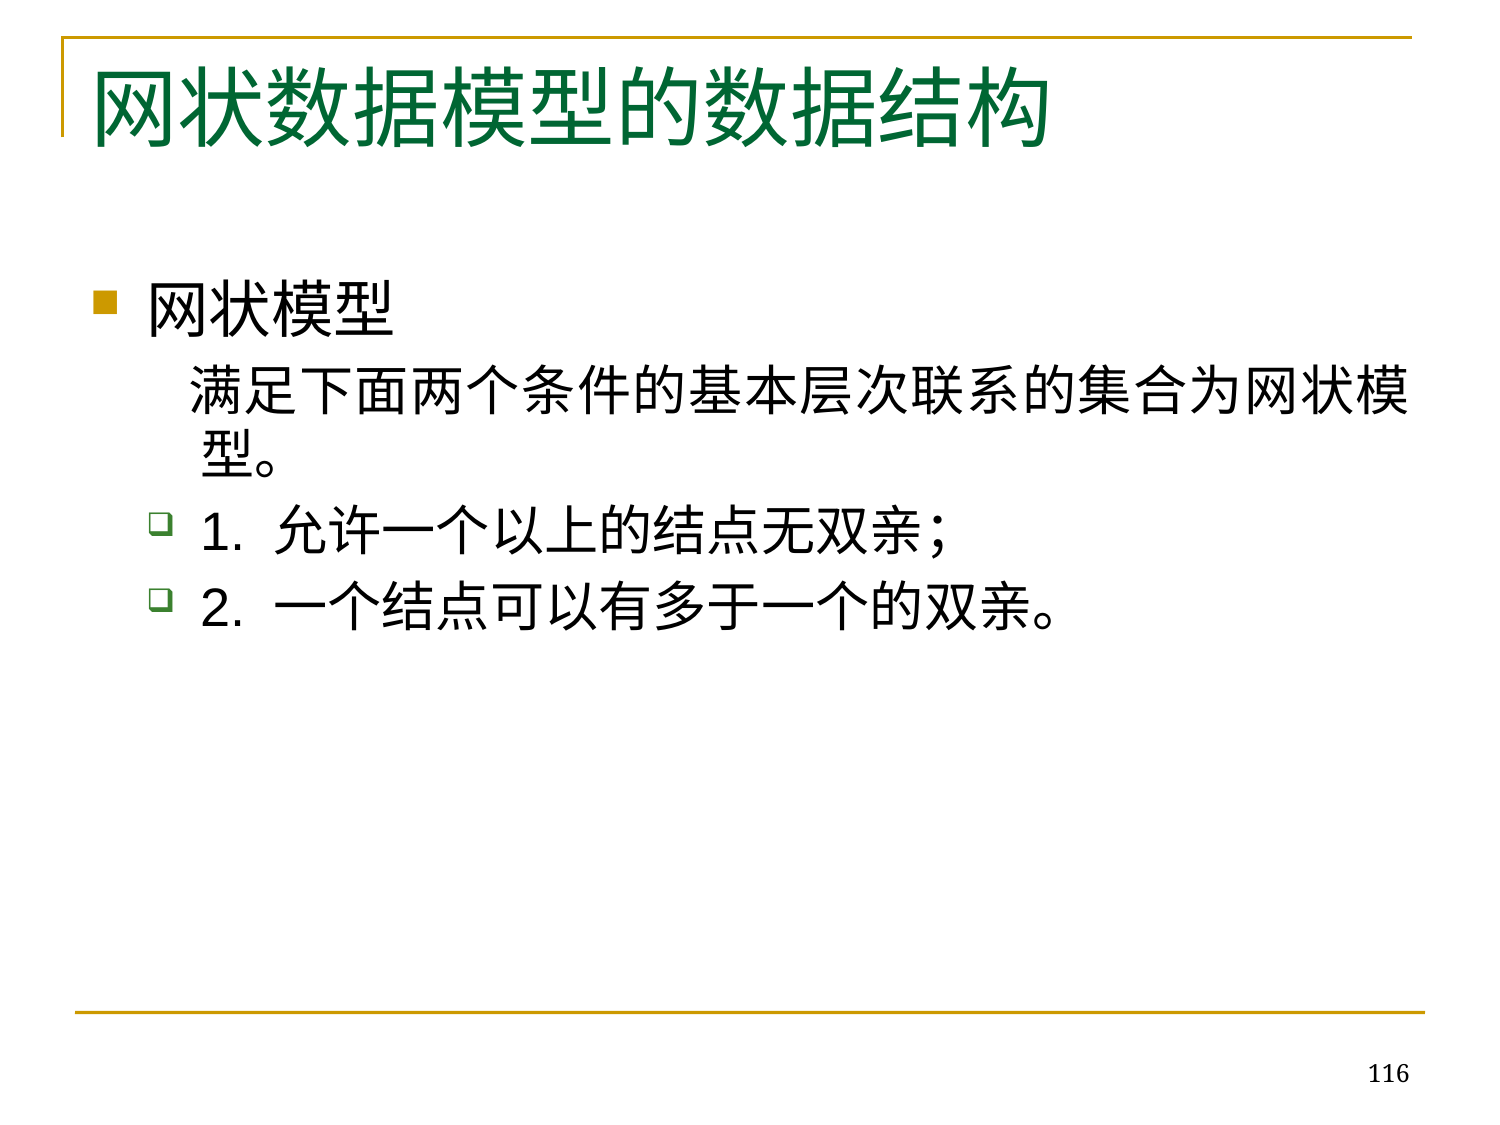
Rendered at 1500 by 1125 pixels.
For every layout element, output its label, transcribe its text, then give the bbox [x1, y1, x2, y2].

list 网状模型 满足下面两个条件的基本层次联系的集合为网状模型。 1. 允许一个以上的结点无双亲； 2. 一个结点可以有多于一个的双亲。 [75, 262, 1425, 1006]
title 网状数据模型的数据结构 [75, 45, 1425, 233]
slide_number 116 [1074, 1023, 1426, 1100]
